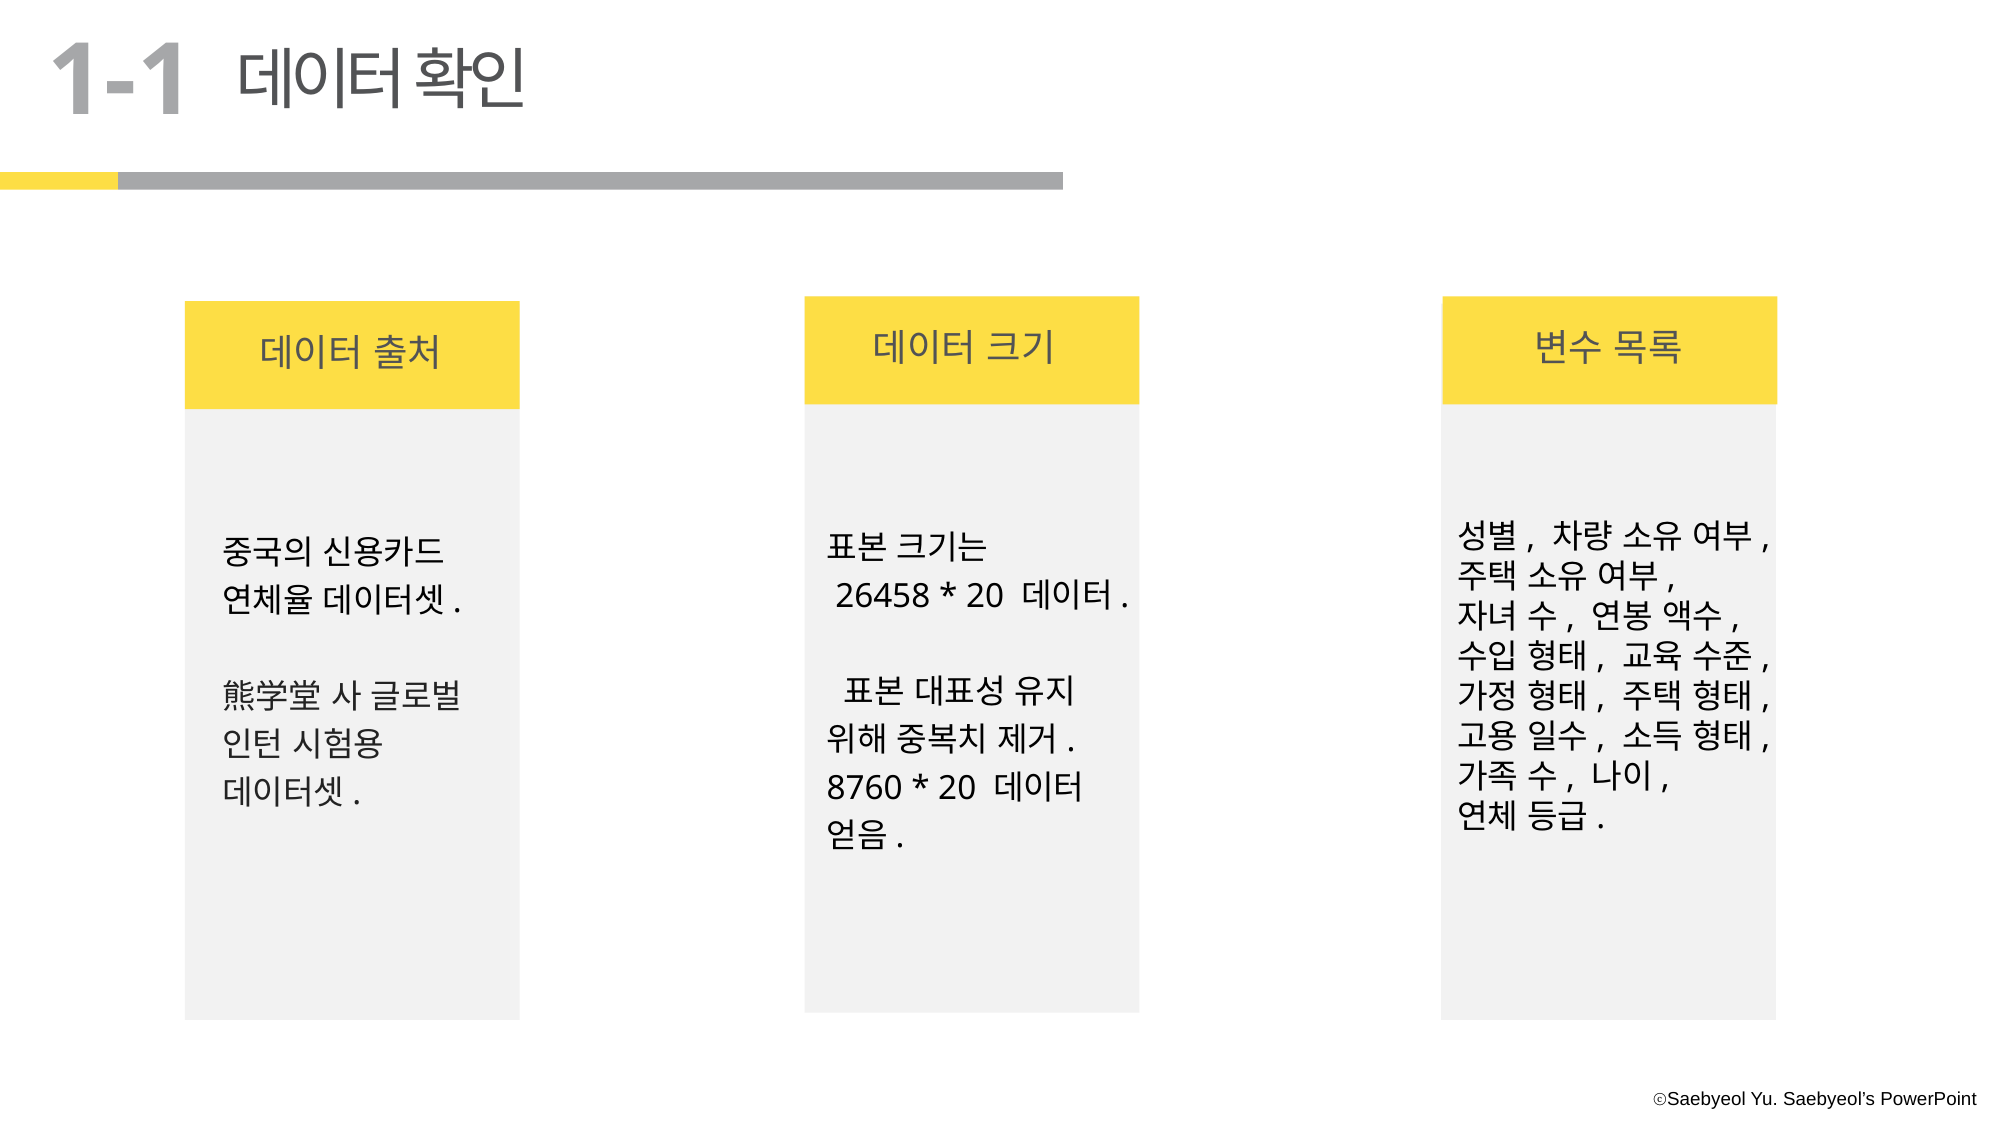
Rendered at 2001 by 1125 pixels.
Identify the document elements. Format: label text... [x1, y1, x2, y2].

text_box 데이터 확인 [220, 29, 546, 204]
text_box [546, 171, 1064, 191]
text_box 데이터 크기 [822, 316, 1106, 377]
text_box [0, 171, 119, 191]
text_box 데이터 출처 [166, 321, 536, 381]
text_box [803, 295, 1140, 405]
text_box 표본 크기는 26458 * 20 데이터. 표본 대표성 유지 위해 중복치 제거. 8760 * 20 데이터 얻음. [811, 511, 1147, 862]
text_box 성별, 차량 소유 여부, 주택 소유 여부, 자녀 수, 연봉 액수, 수입 형태, 교육 수준, 가정 형태, 주택 형태, 고용 일수, 소득 형태, 가족 수, 나이, 연체 등급. [1442, 508, 1793, 891]
text_box 중국의 신용카드 연체율 데이터셋. 熊学堂 사 글로벌 인턴 시험용 데이터셋. [207, 476, 511, 915]
text_box 변수 목록 [1424, 316, 1793, 377]
text_box [184, 381, 521, 410]
text_box [184, 410, 521, 1021]
text_box [1442, 377, 1778, 405]
text_box [119, 171, 220, 191]
text_box [1440, 377, 1777, 1021]
text_box 1-1 [32, 7, 210, 143]
text_box [1442, 295, 1778, 316]
text_box [803, 405, 1140, 1014]
text_box [184, 300, 521, 321]
